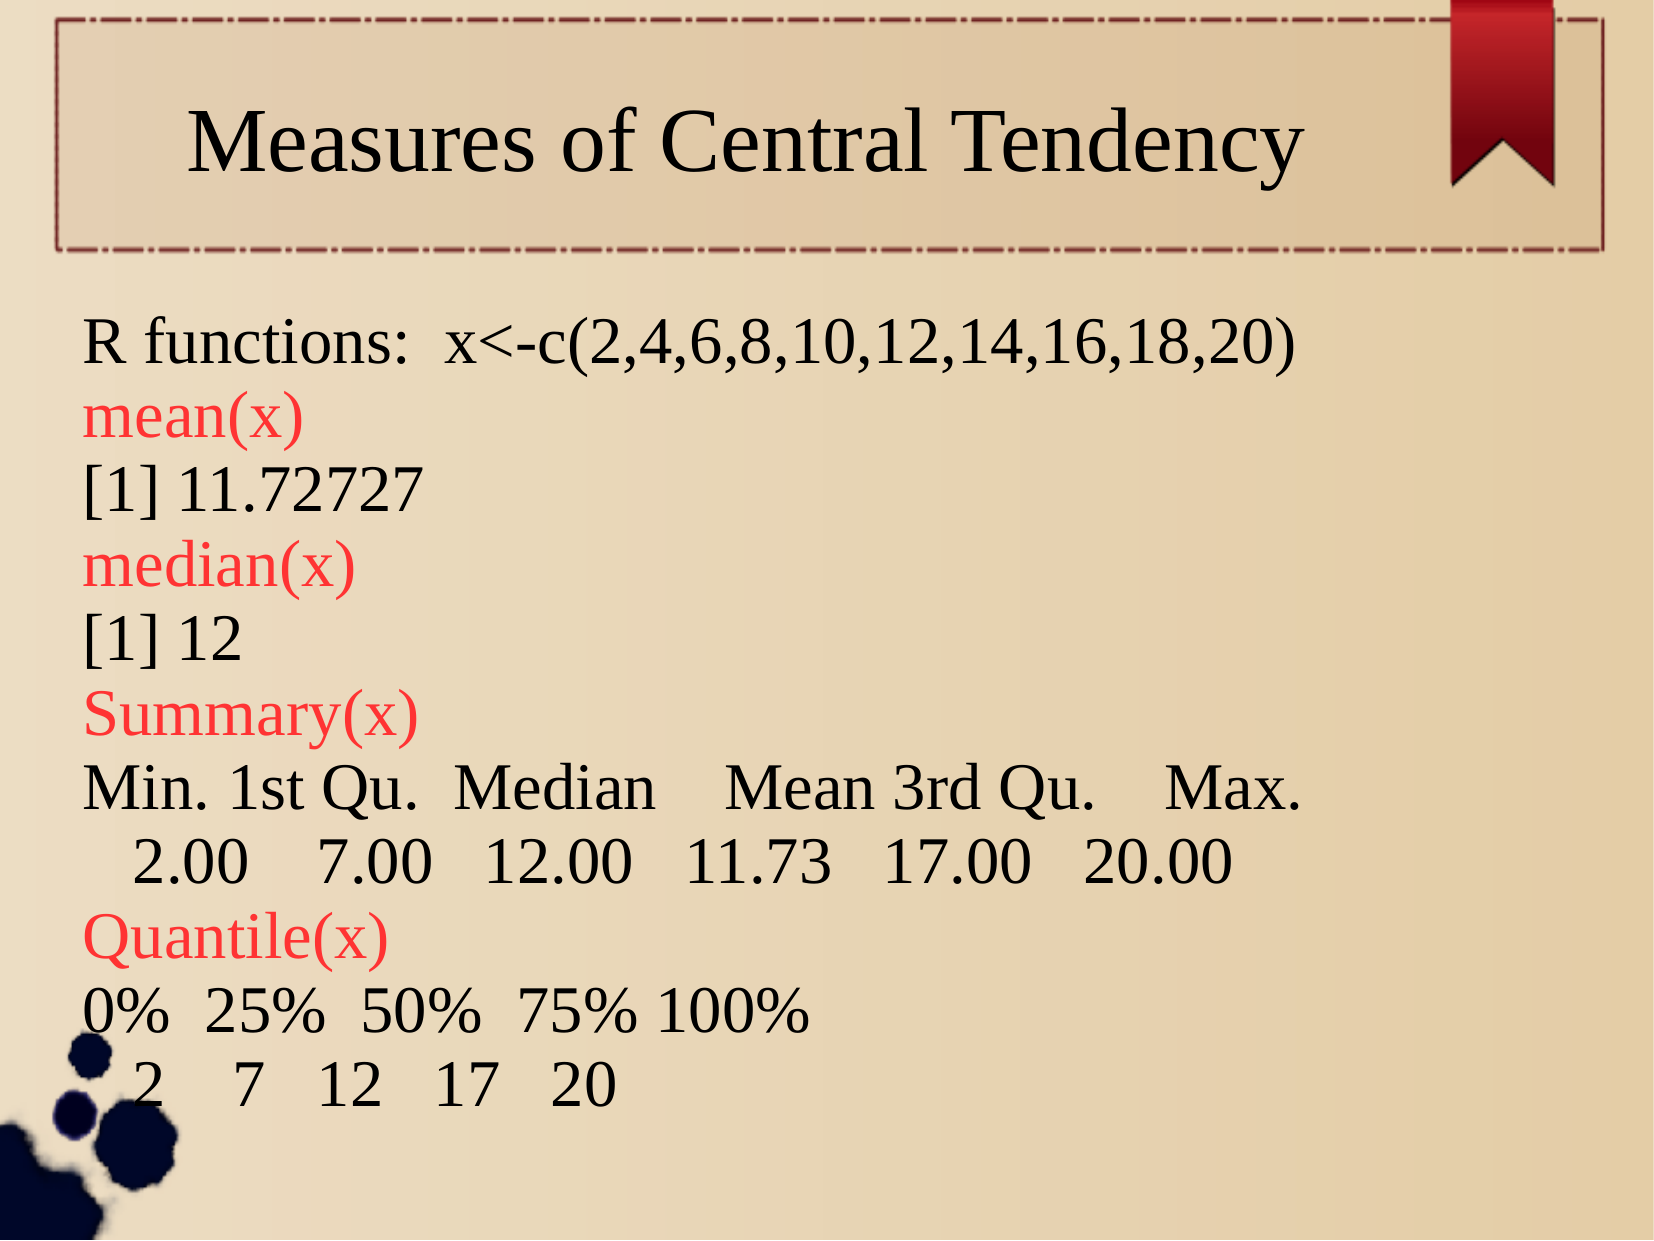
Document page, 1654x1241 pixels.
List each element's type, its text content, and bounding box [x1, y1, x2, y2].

text_box Measures of Central Tendency [82, 47, 1412, 229]
picture [0, 0, 1654, 1240]
text_box R functions: x<-c(2,4,6,8,10,12,14,16,18,20) mean(x) [1] 11.72727 median(x) [1] 12 Summary(x) Min. 1st Qu. Median Mean 3rd Qu. Max. 2.00 7.00 12.00 11.73 17.00 20.00 Quantile(x) 0% 25% 50% 75% 100% 2 7 12 17 20 [82, 299, 1571, 1019]
